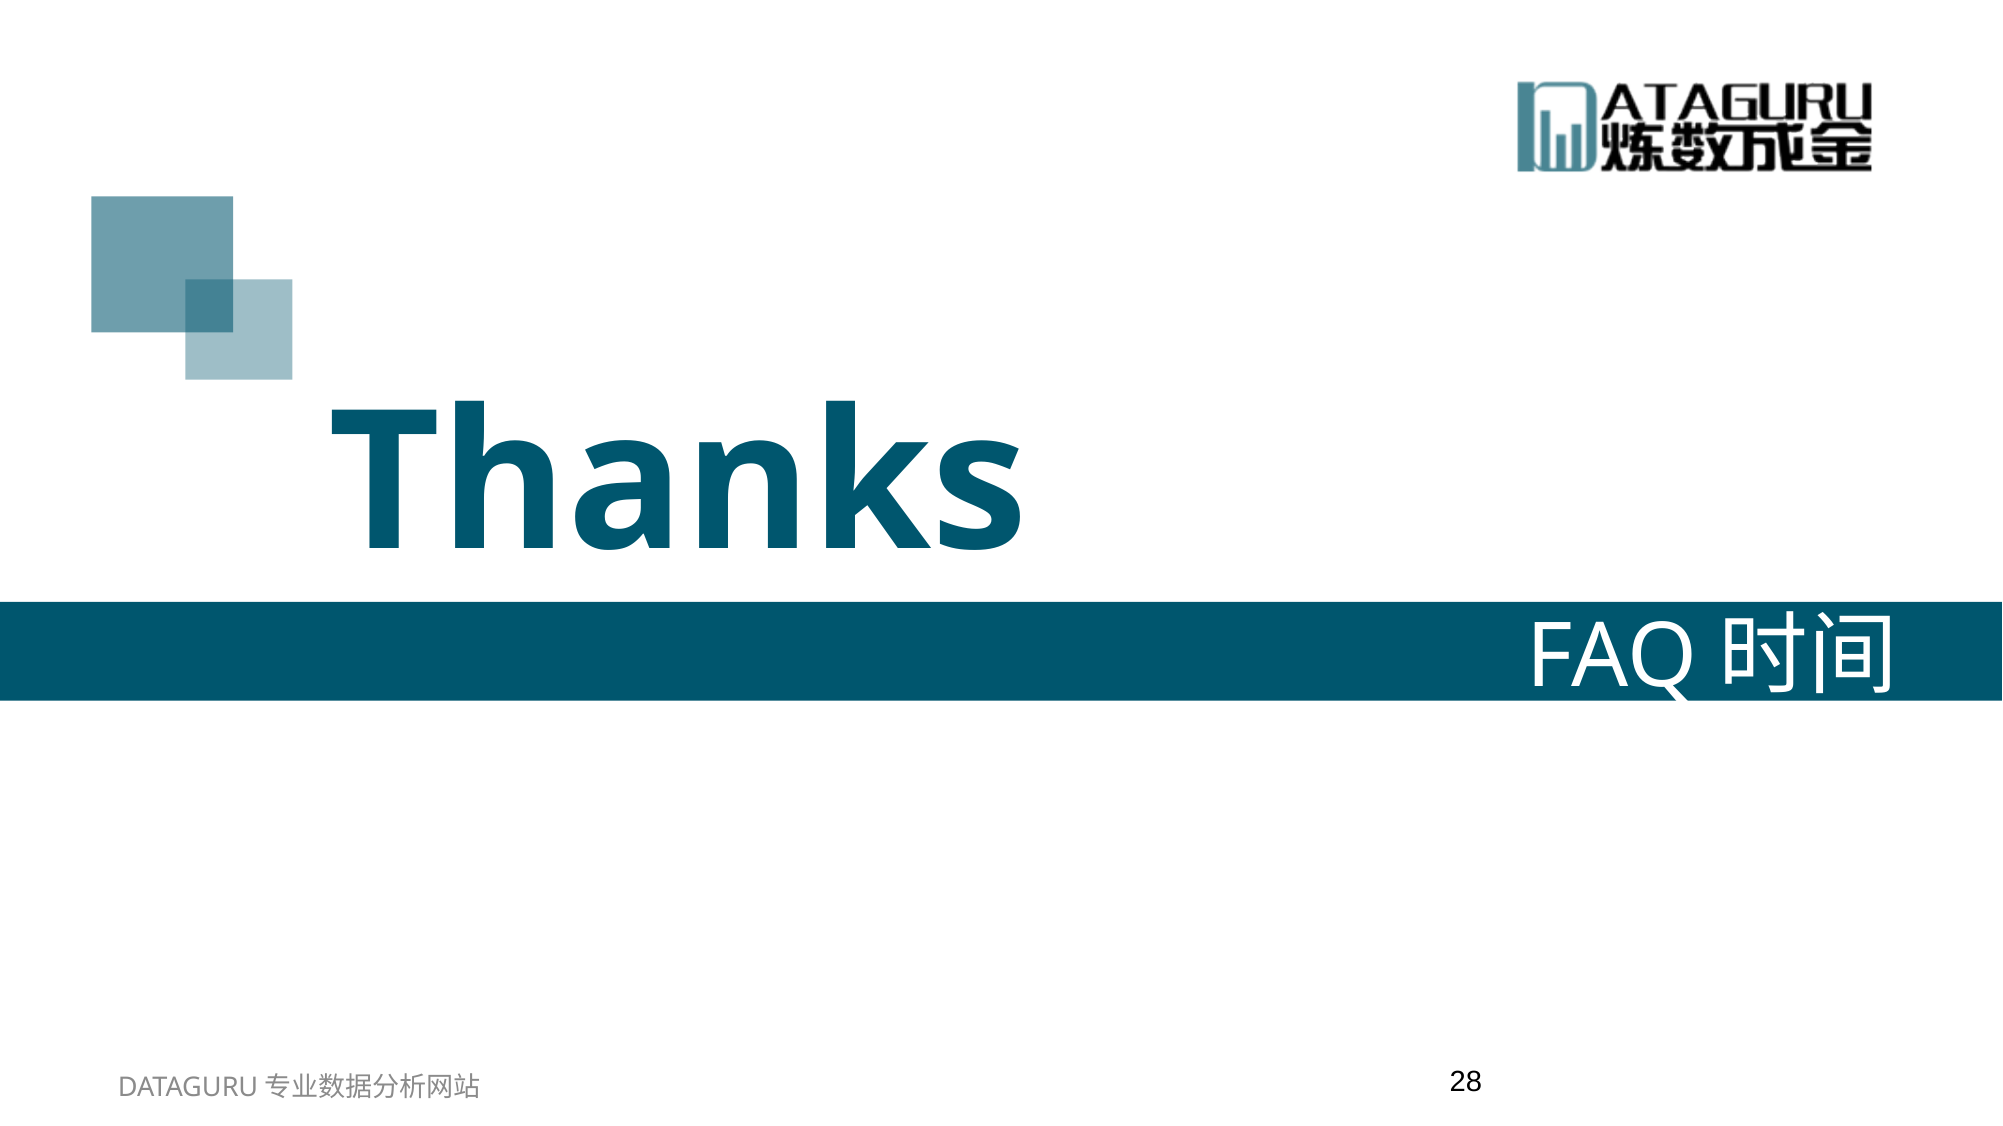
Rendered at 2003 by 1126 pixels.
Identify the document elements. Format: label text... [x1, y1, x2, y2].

picture [1497, 42, 1891, 212]
slide_number 28 [1434, 1055, 1902, 1116]
